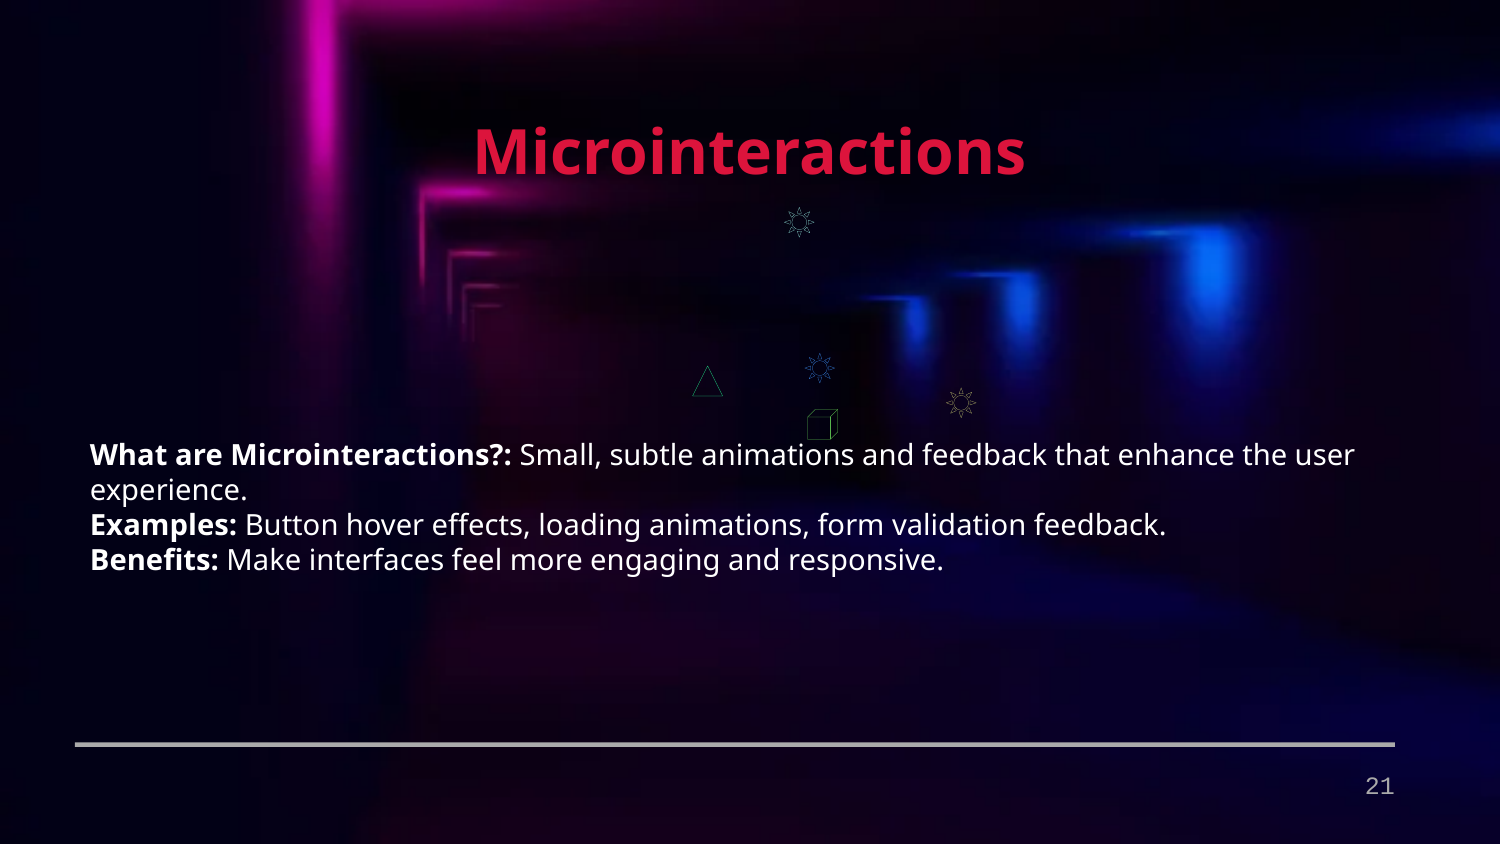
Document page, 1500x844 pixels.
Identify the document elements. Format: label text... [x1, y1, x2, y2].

text_box [788, 225, 810, 233]
text_box What are Microinteractions?: Small, subtle animations and feedback that enhance the user experience. Examples: Button hover effects, loading animations, form validation feedback. Benefits: Make interfaces feel more engaging and responsive. [74, 270, 1425, 777]
text_box Microinteractions [74, 74, 1425, 225]
text_box [74, 742, 1395, 747]
picture [0, 0, 1500, 844]
